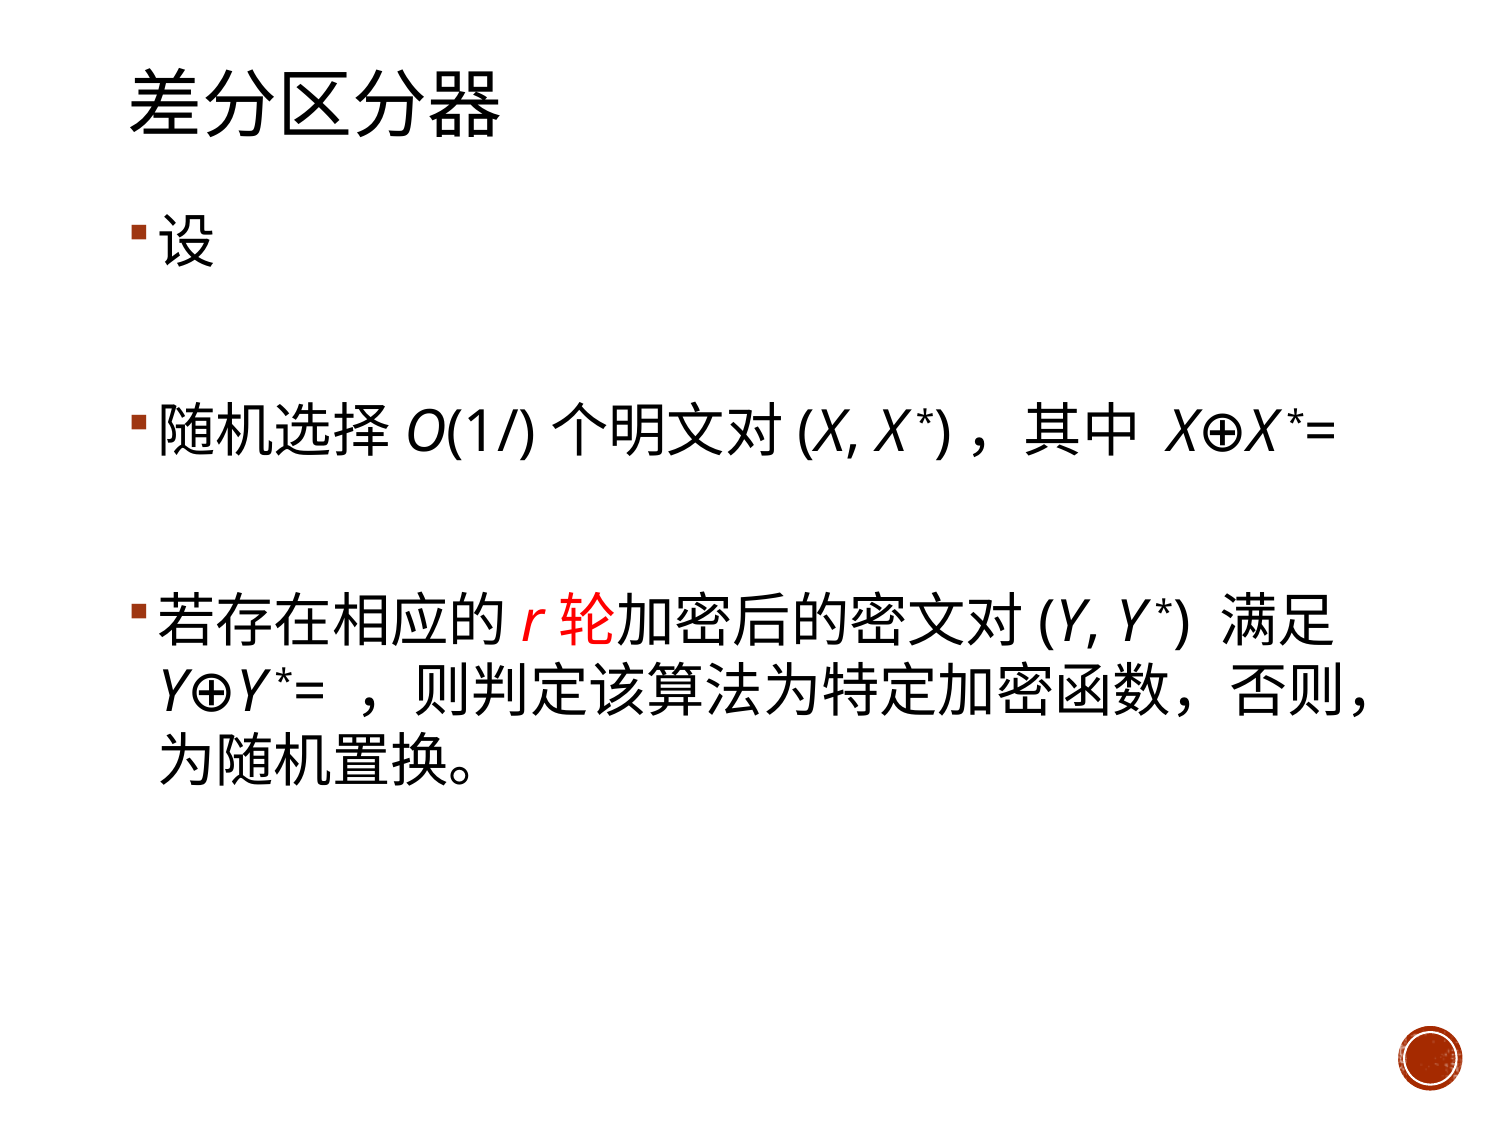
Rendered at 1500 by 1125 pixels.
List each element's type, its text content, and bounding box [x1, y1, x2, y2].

title 差分区分器 [112, 30, 1388, 184]
